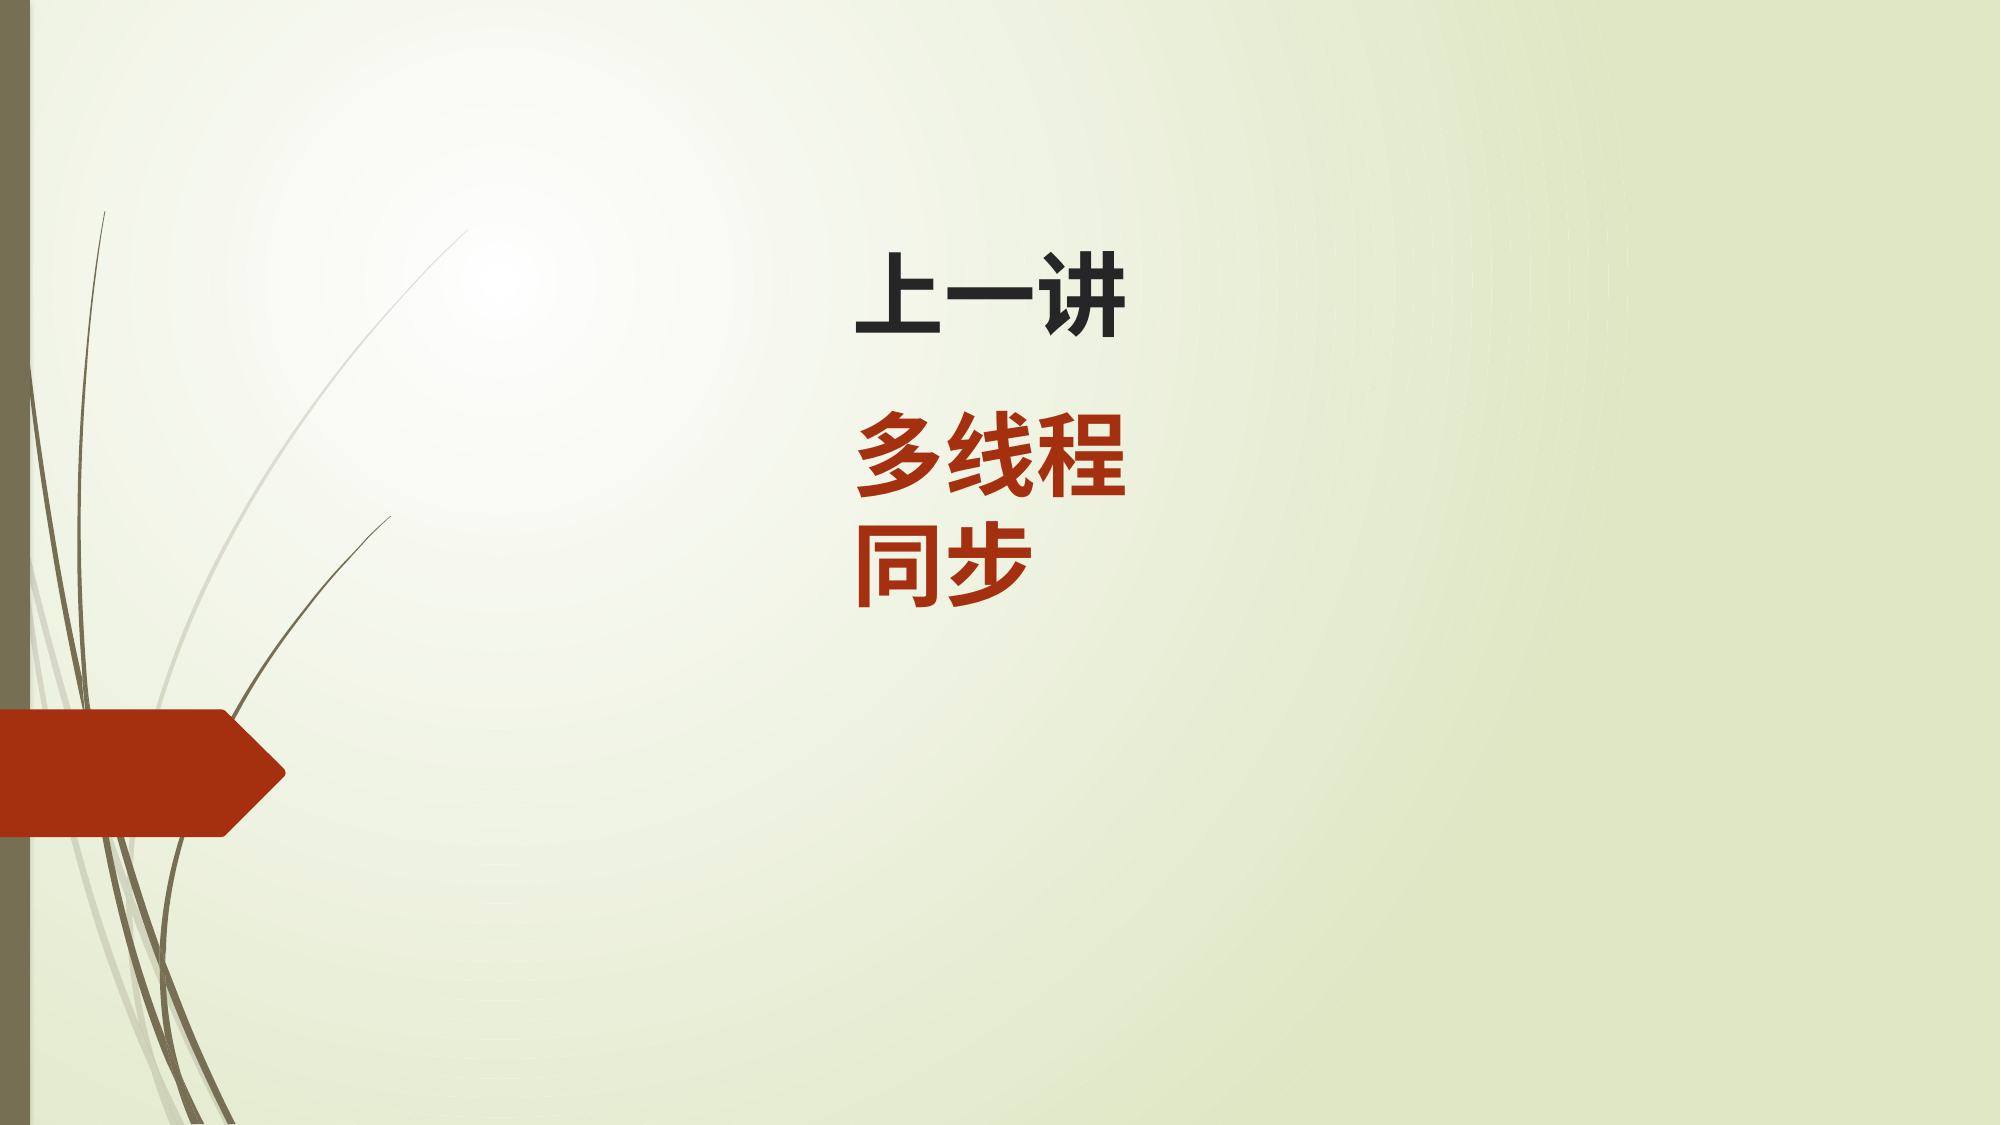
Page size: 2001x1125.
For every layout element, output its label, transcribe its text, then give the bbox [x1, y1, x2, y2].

text_box 上一讲 多线程 同步 [837, 230, 1143, 626]
